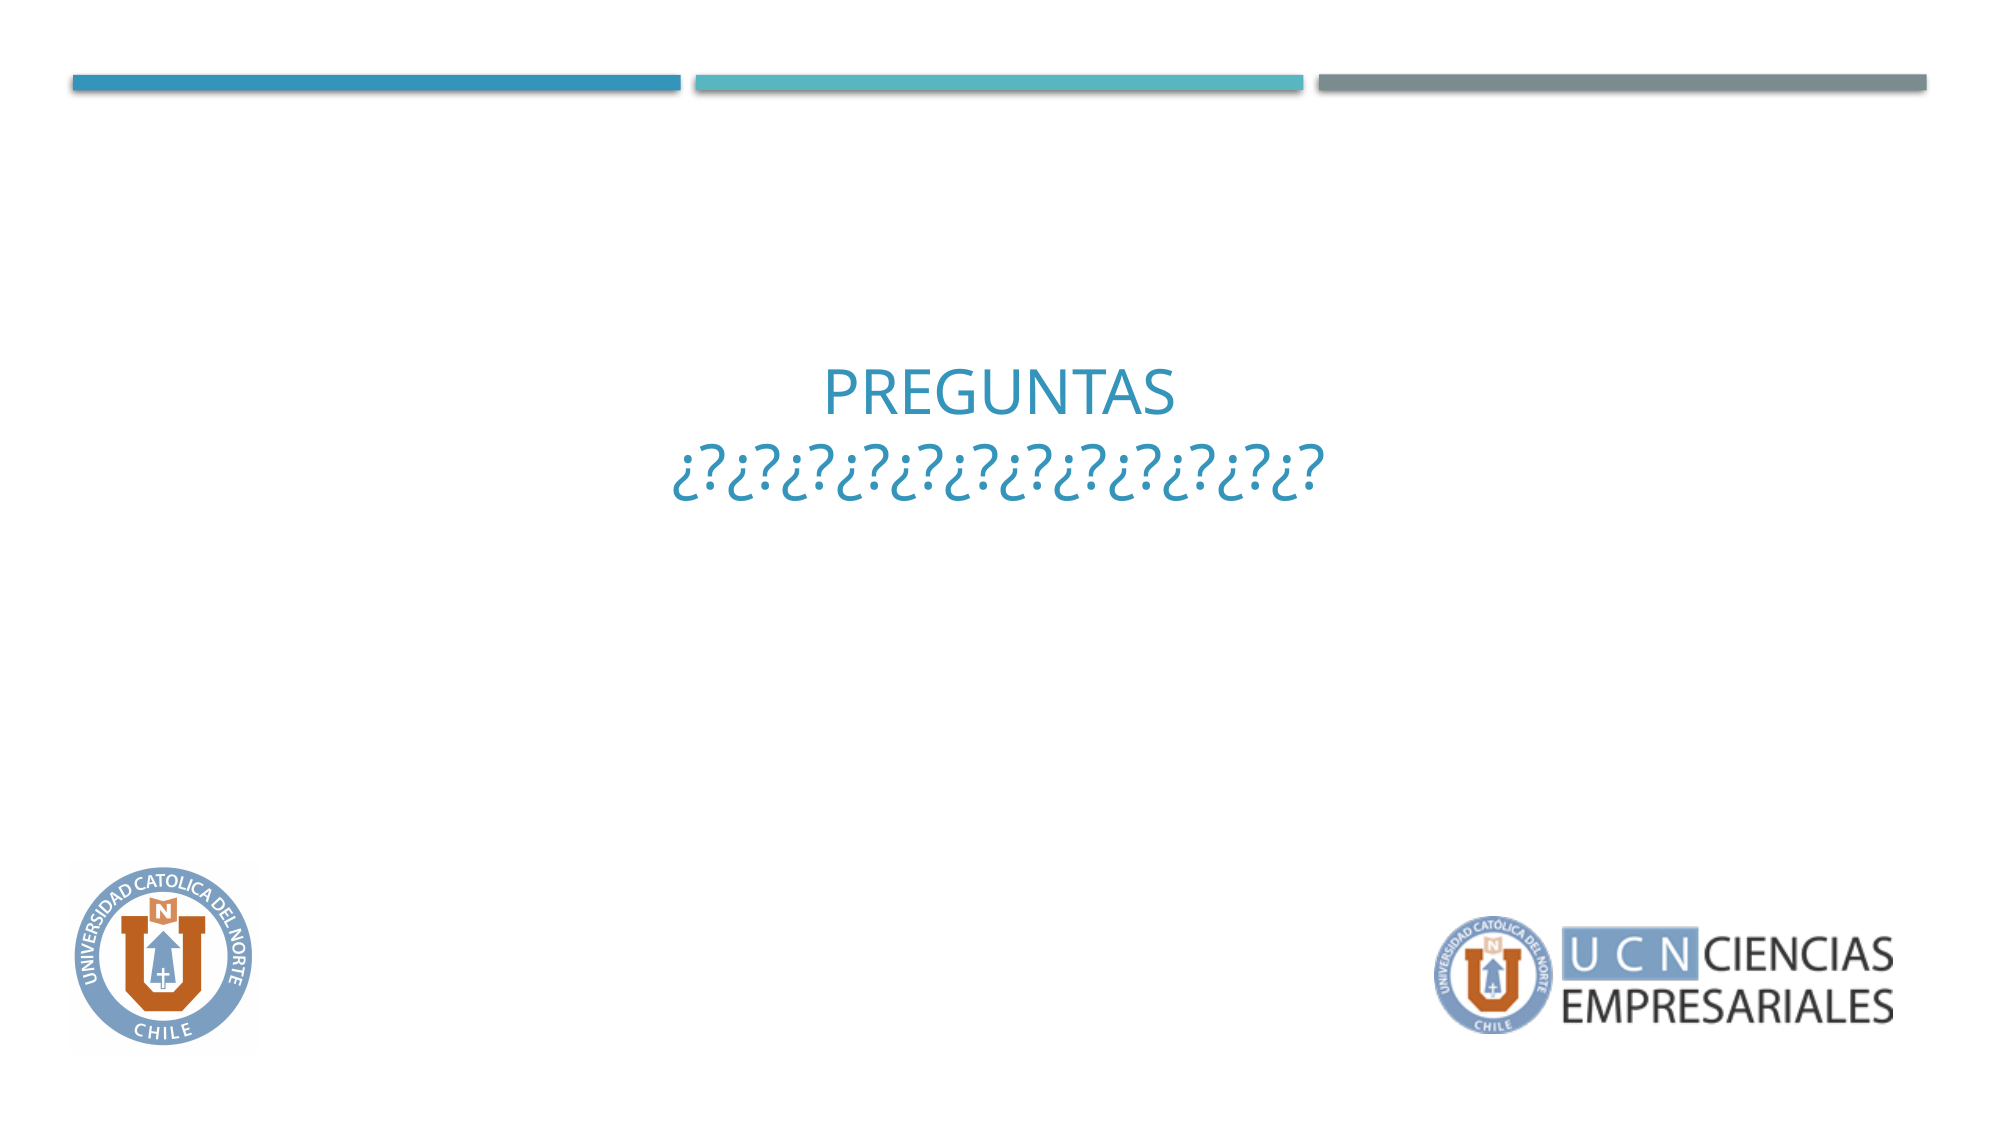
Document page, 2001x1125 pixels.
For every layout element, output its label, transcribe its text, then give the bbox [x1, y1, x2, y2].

picture [69, 861, 259, 1054]
picture [1434, 915, 1893, 1035]
title PREGUNTAS ¿?¿?¿?¿?¿?¿?¿?¿?¿?¿?¿?¿? [95, 343, 1905, 510]
